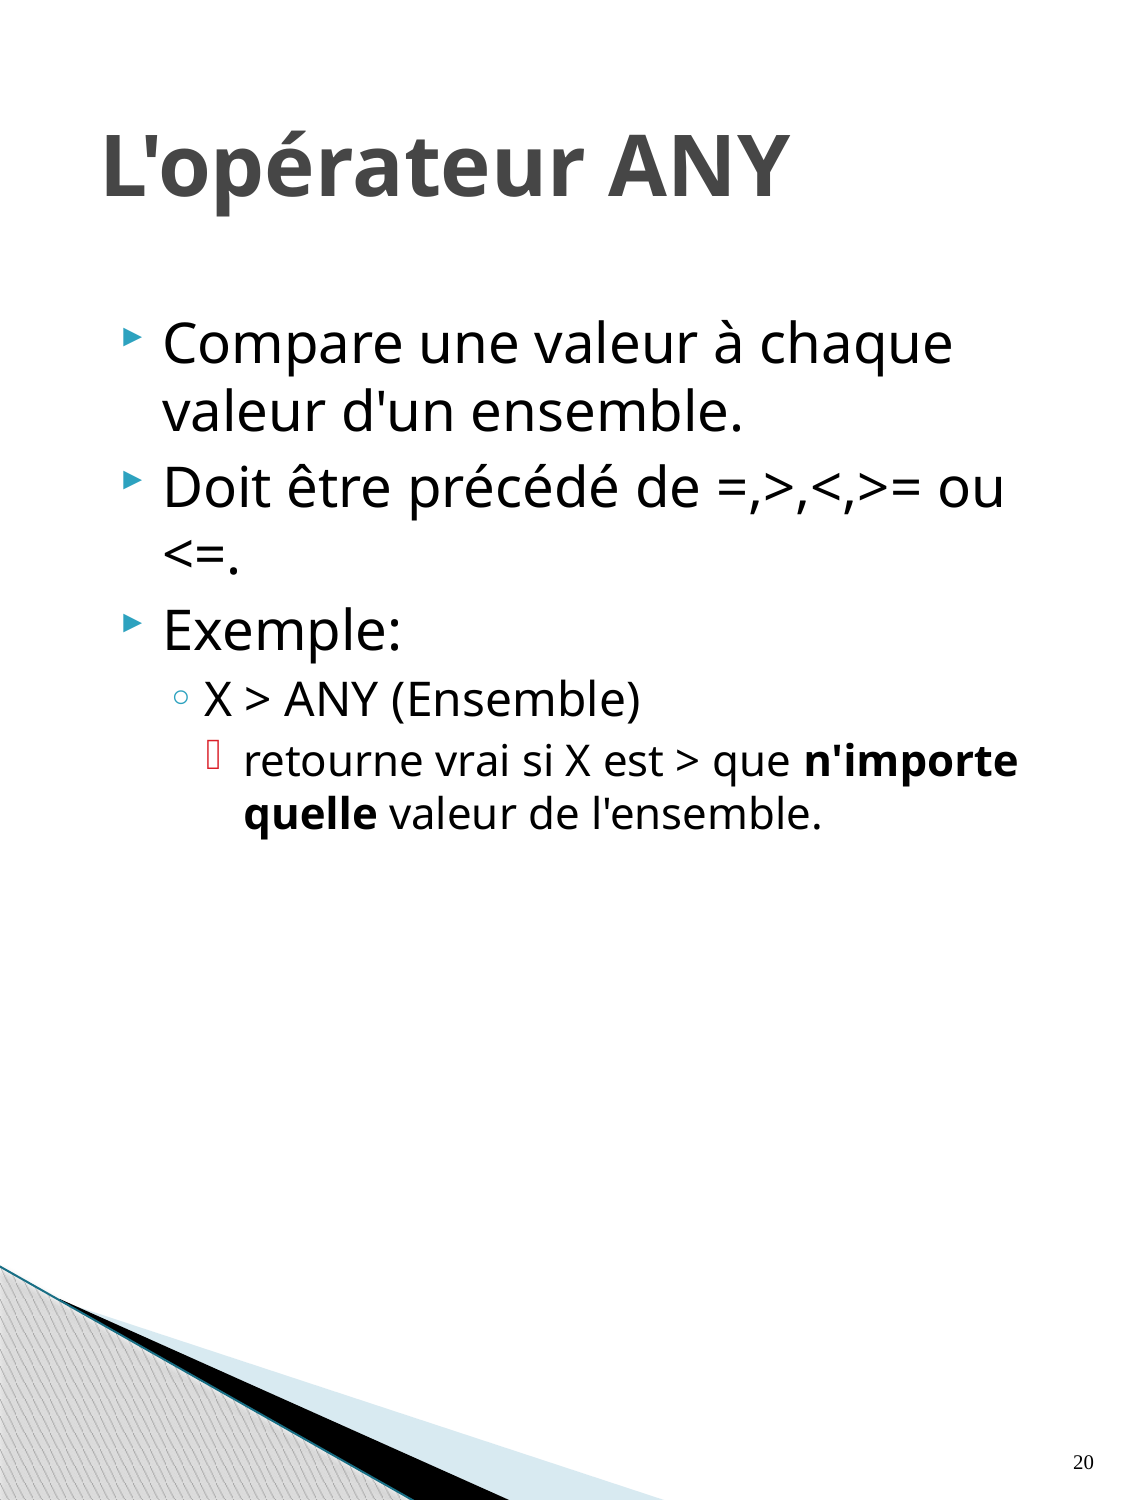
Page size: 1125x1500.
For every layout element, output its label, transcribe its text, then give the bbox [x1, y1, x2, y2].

slide_number 20 [1046, 1401, 1109, 1482]
list Compare une valeur à chaque valeur d'un ensemble. Doit être précédé de =,>,<,>= ou <=. Exemple: X > ANY (Ensemble) retourne vrai si X est > que n'importe quelle valeur de l'ensemble. [87, 300, 1044, 1235]
title L'opérateur ANY [84, 75, 1041, 250]
